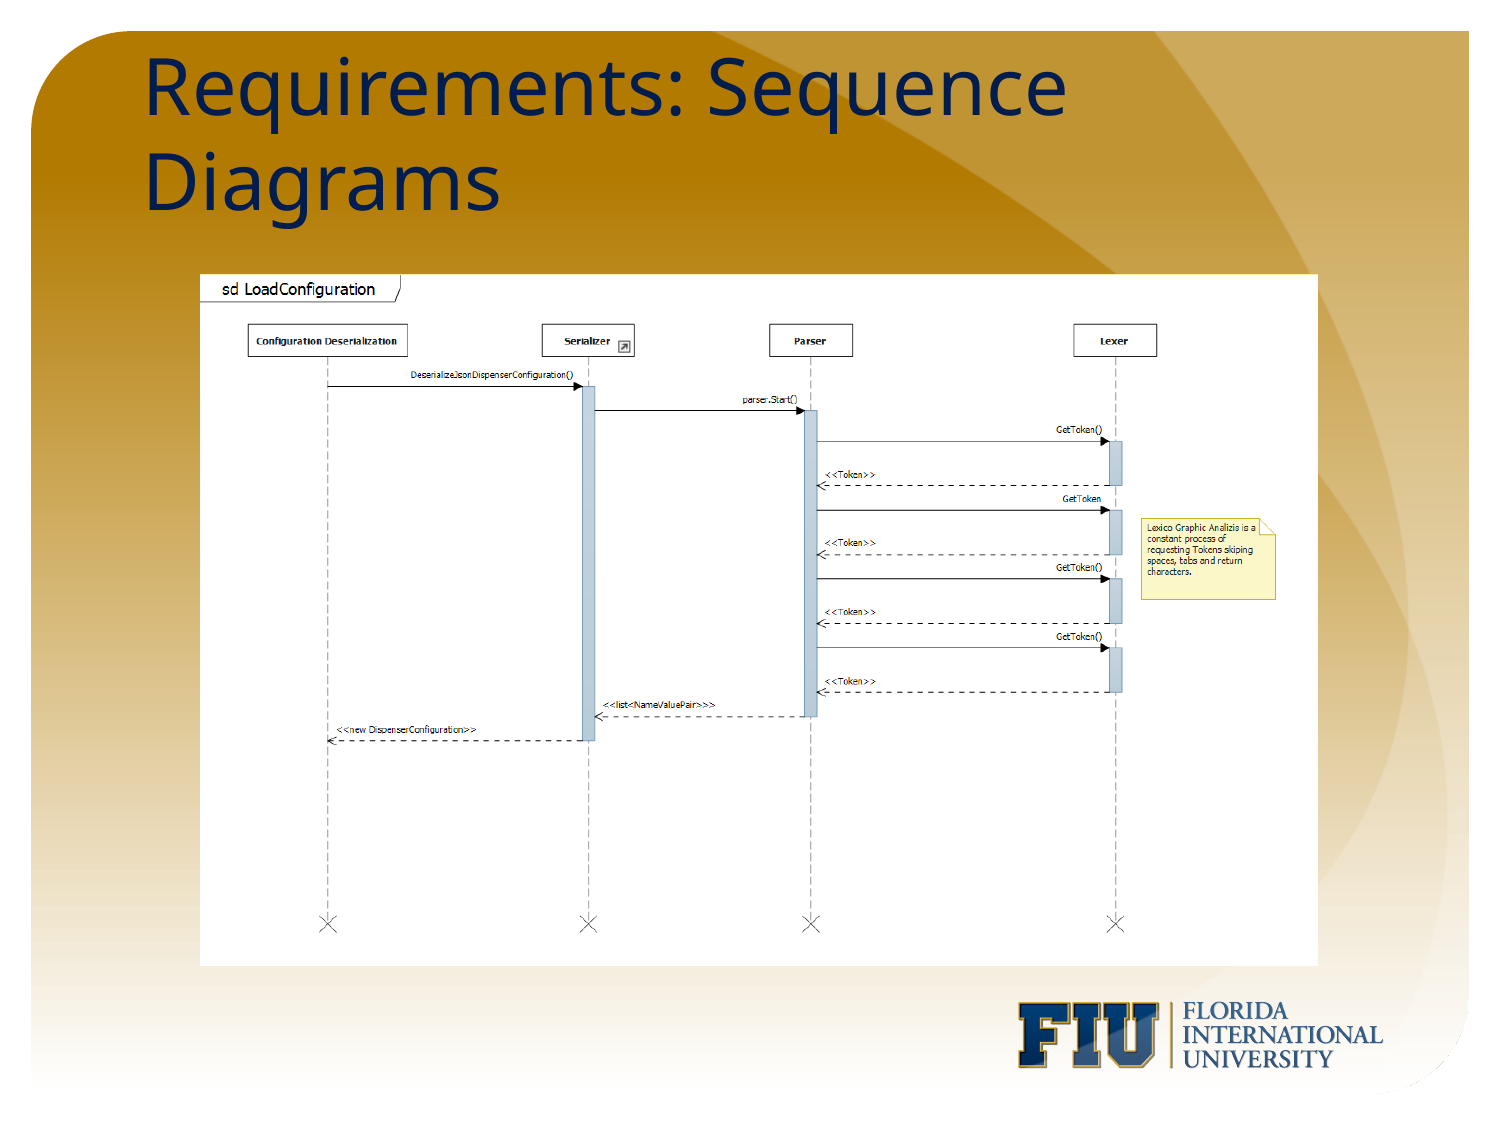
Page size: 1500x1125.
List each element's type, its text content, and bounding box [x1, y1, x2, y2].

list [199, 274, 1318, 966]
title Requirements: Sequence Diagrams [127, 62, 1450, 234]
picture [24, 30, 1473, 1094]
